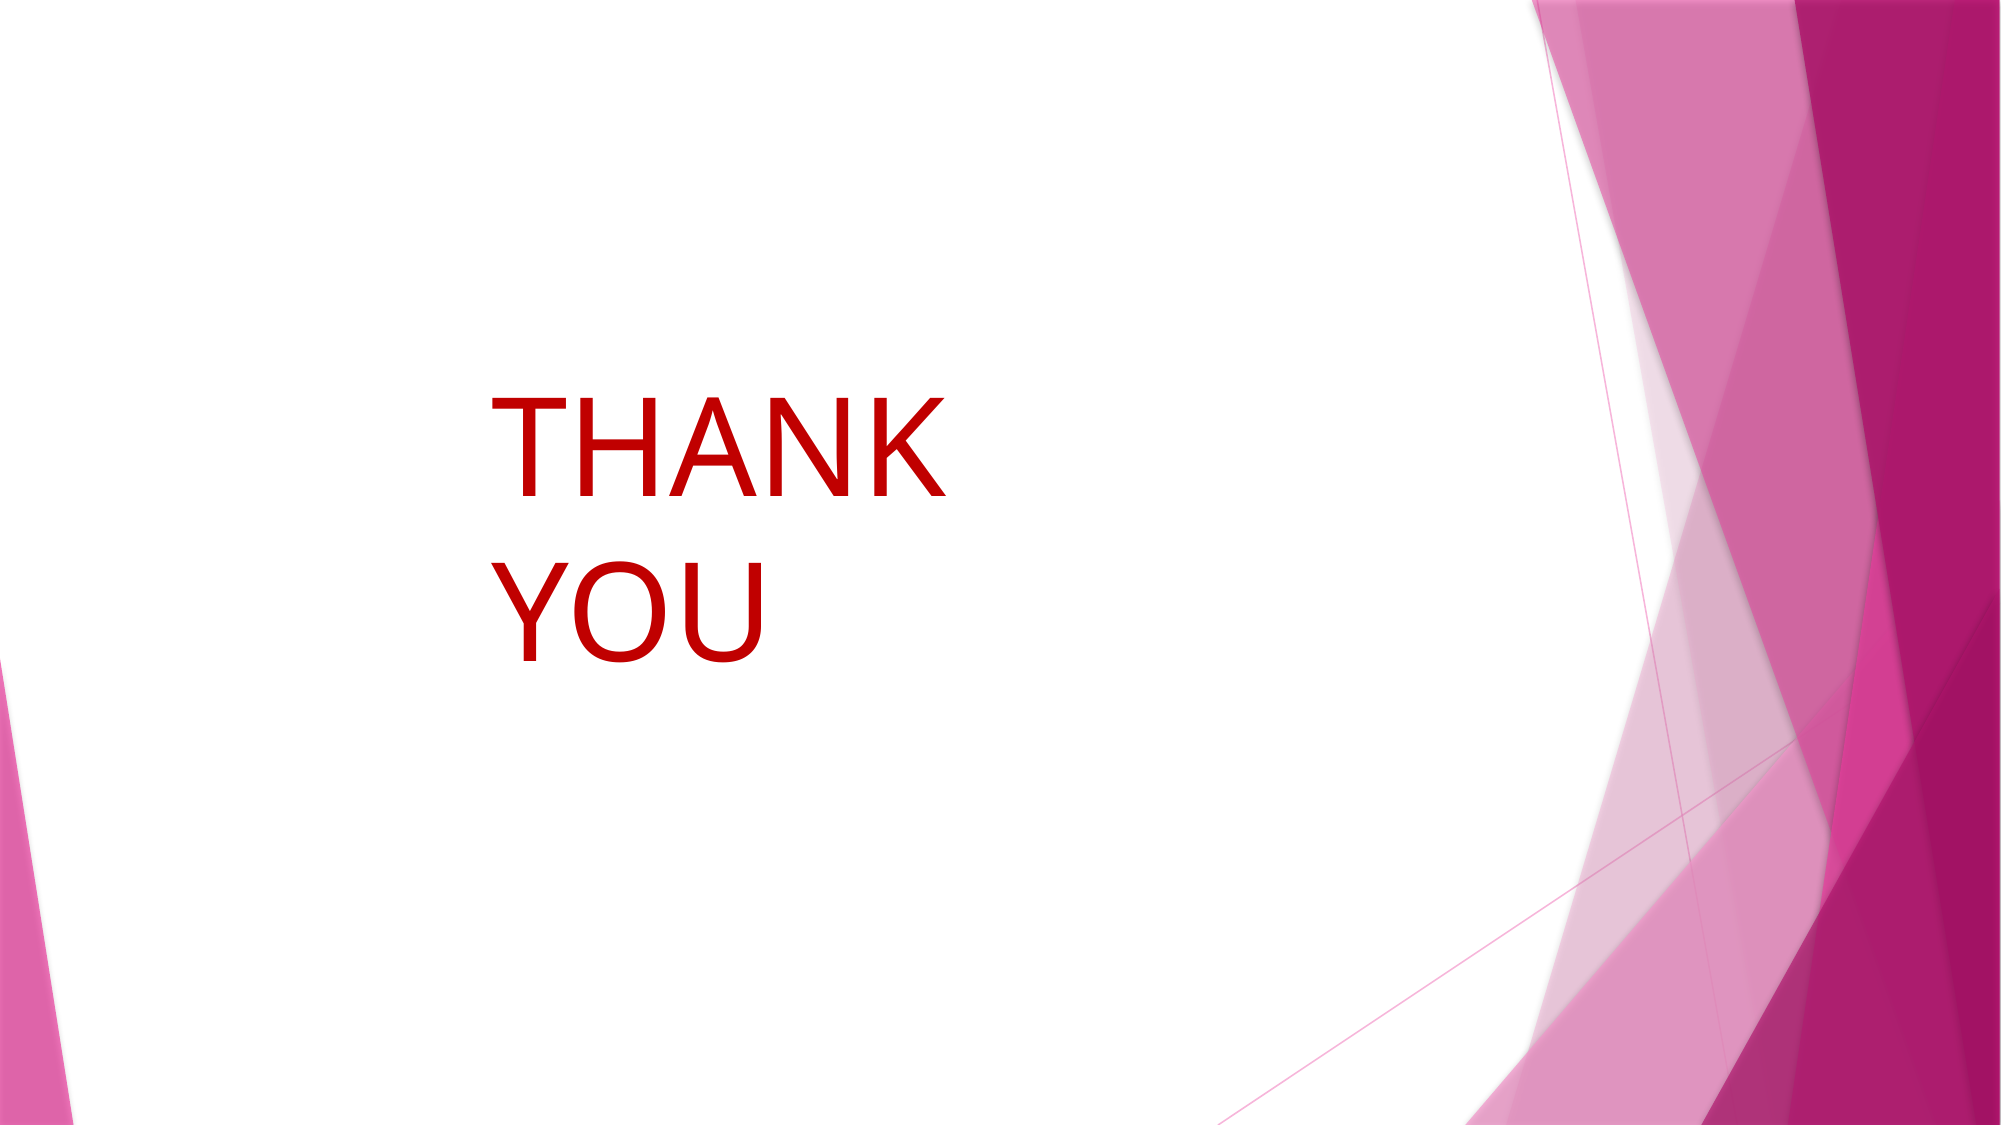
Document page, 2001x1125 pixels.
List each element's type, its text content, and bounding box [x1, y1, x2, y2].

text_box THANK YOU [476, 351, 1252, 697]
